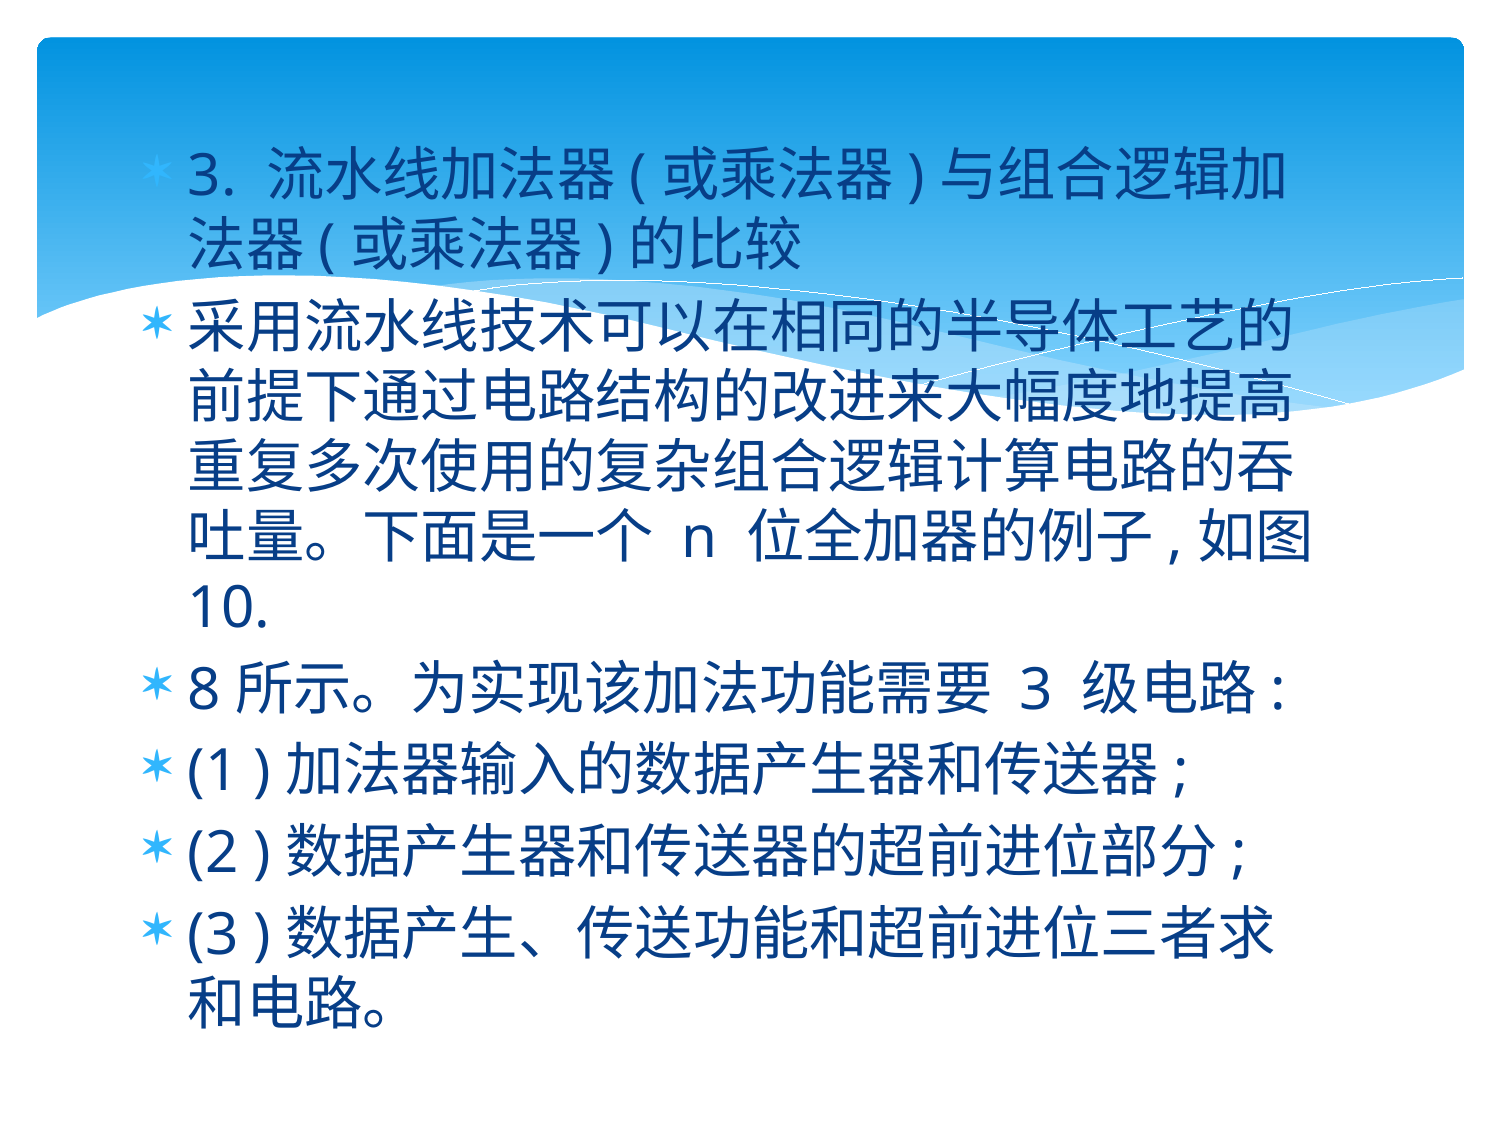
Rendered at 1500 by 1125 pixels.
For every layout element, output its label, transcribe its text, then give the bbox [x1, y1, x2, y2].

list 3. 流水线加法器(或乘法器)与组合逻辑加法器(或乘法器)的比较 采用流水线技术可以在相同的半导体工艺的前提下通过电路结构的改进来大幅度地提高重复多次使用的复杂组合逻辑计算电路的吞吐量。下面是一个 n 位全加器的例子,如图 10. 8所示。为实现该加法功能需要 3 级电路: (1 )加法器输入的数据产生器和传送器; (2 )数据产生器和传送器的超前进位部分; (3 )数据产生、传送功能和超前进位三者求和电路。 [127, 261, 1344, 697]
title [75, 55, 1425, 261]
